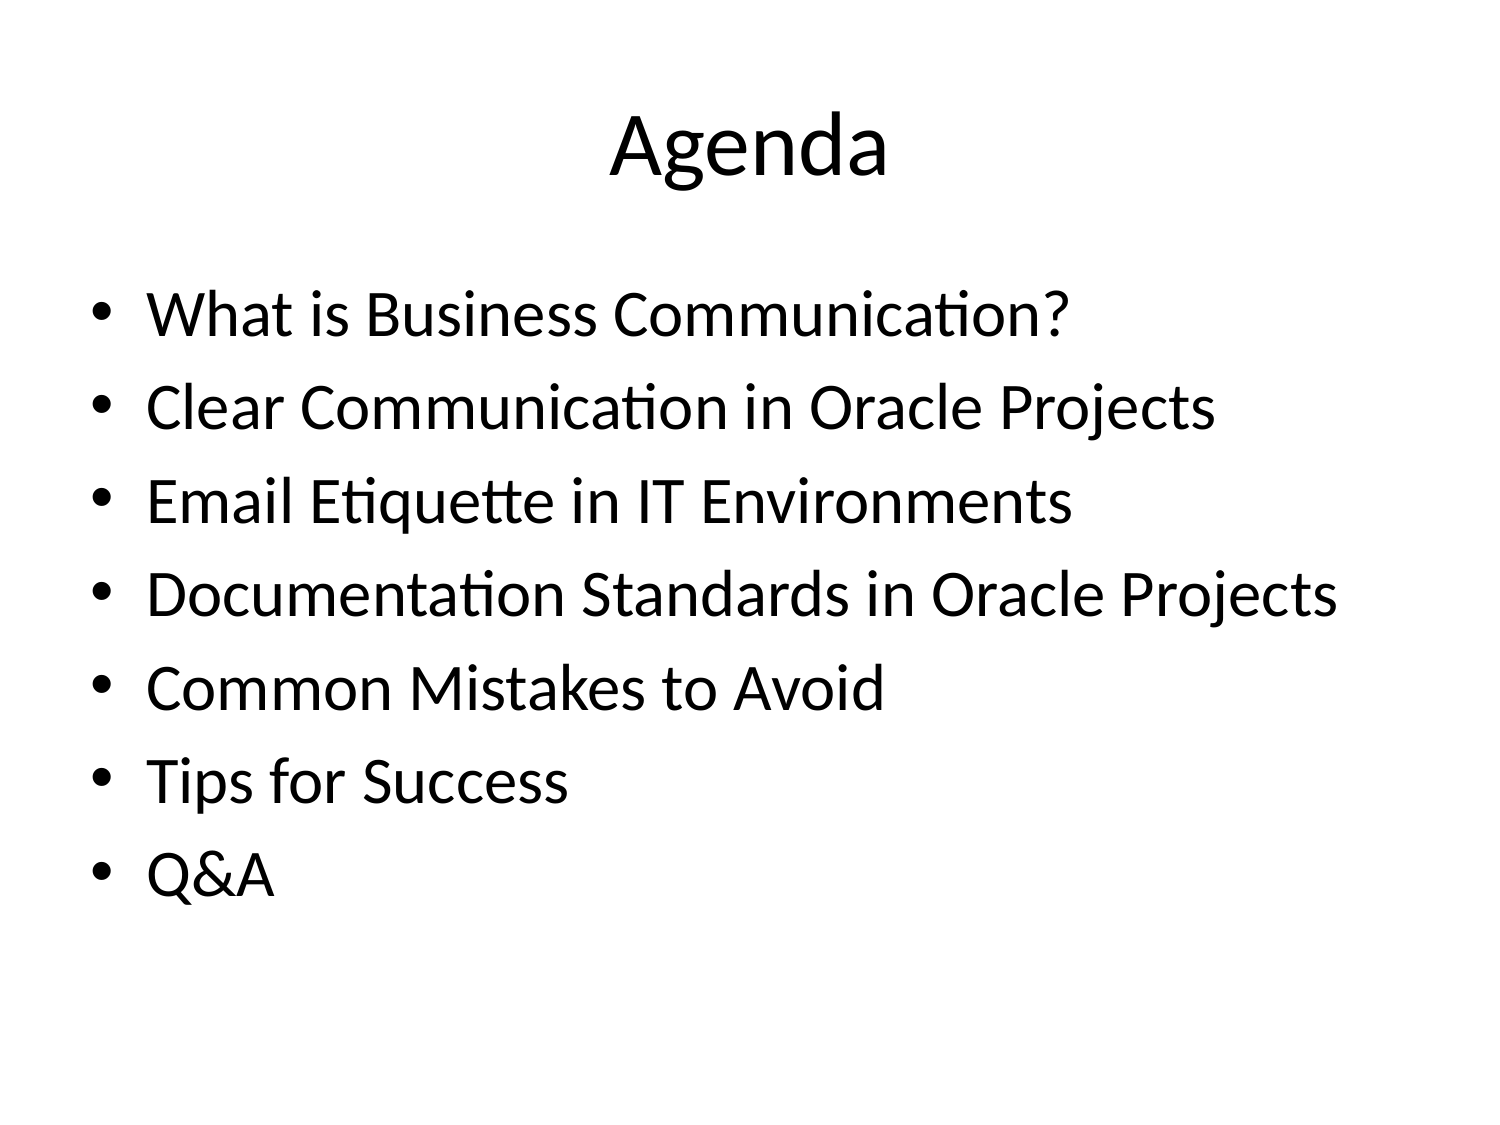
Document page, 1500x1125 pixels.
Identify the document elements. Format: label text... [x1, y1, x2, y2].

title Agenda [75, 45, 1425, 233]
list What is Business Communication? Clear Communication in Oracle Projects Email Etiquette in IT Environments Documentation Standards in Oracle Projects Common Mistakes to Avoid Tips for Success Q&A [75, 262, 1425, 1005]
